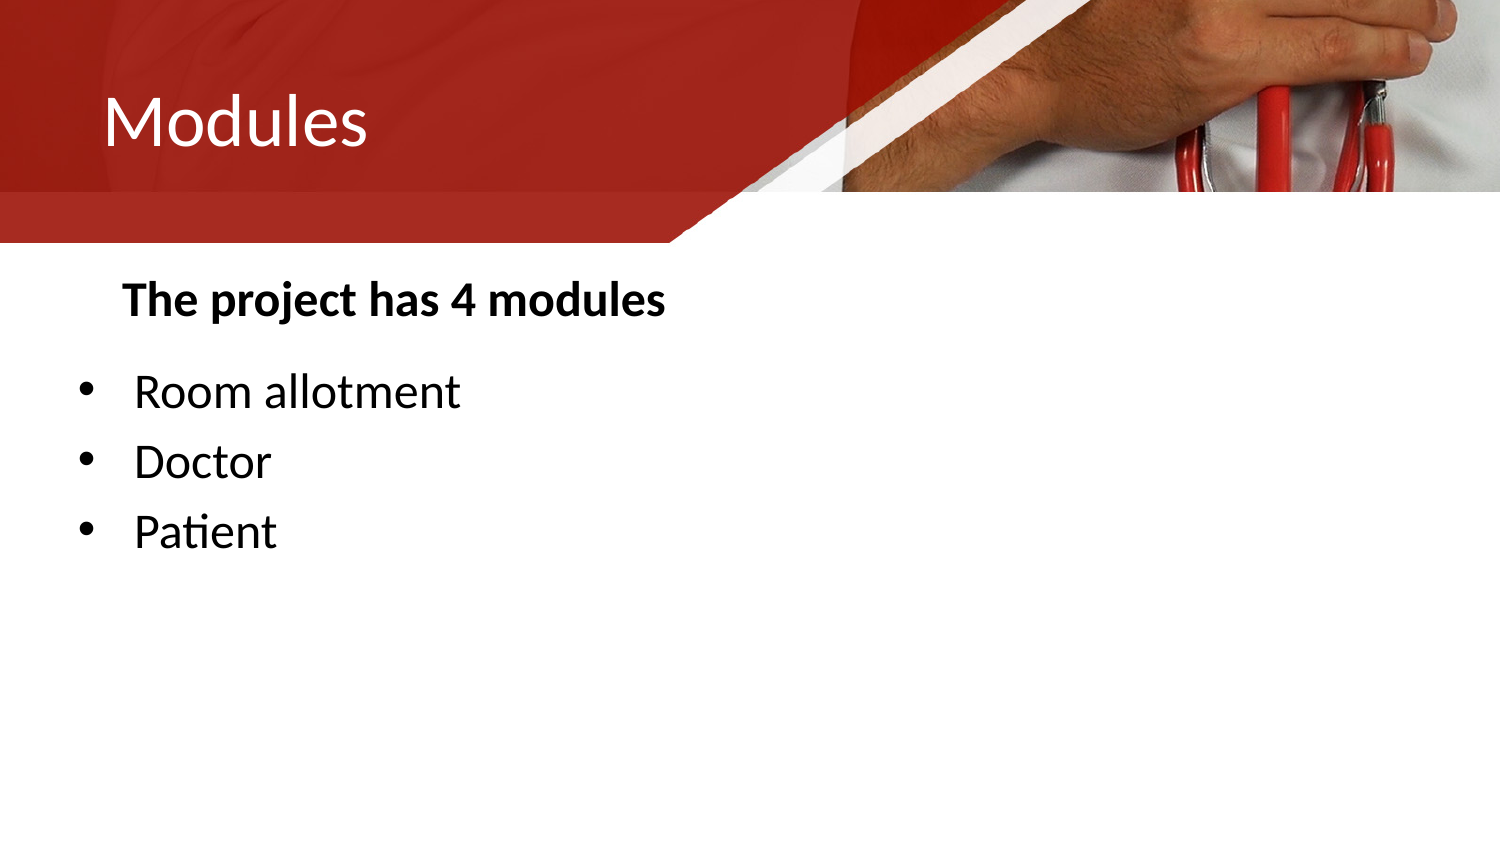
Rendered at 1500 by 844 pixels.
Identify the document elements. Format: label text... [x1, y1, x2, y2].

title Modules [87, 54, 1416, 180]
picture [0, 0, 1500, 844]
list The project has 4 modules [62, 255, 726, 335]
list Room allotment Doctor Patient [62, 350, 726, 725]
